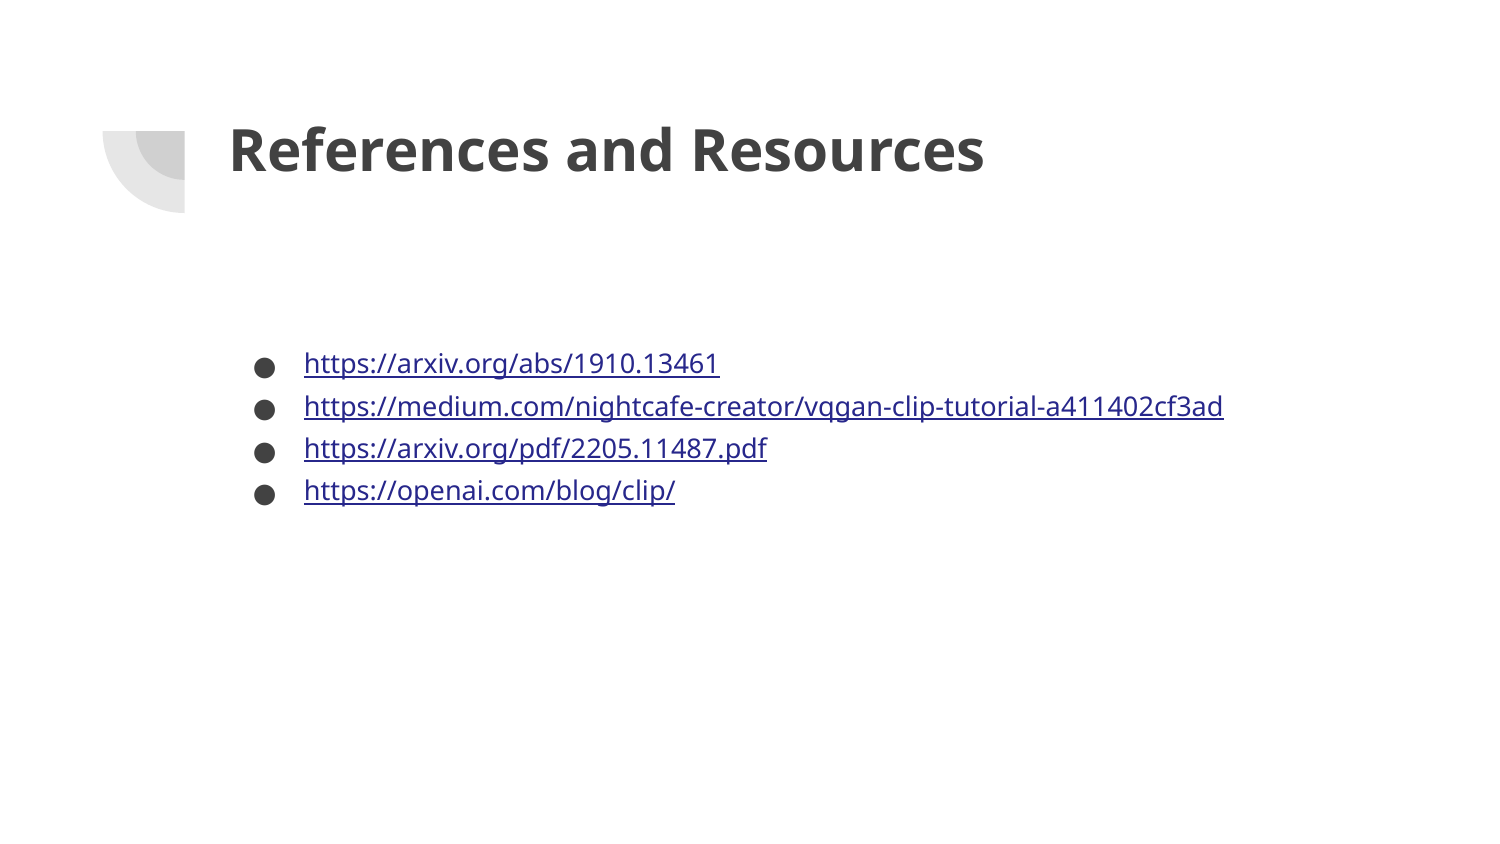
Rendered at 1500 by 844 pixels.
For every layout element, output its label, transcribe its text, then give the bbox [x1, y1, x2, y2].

title References and Resources [213, 98, 1368, 263]
list https://arxiv.org/abs/1910.13461 https://medium.com/nightcafe-creator/vqgan-clip-tutorial-a411402cf3ad https://arxiv.org/pdf/2205.11487.pdf https://openai.com/blog/clip/ [213, 326, 1368, 744]
